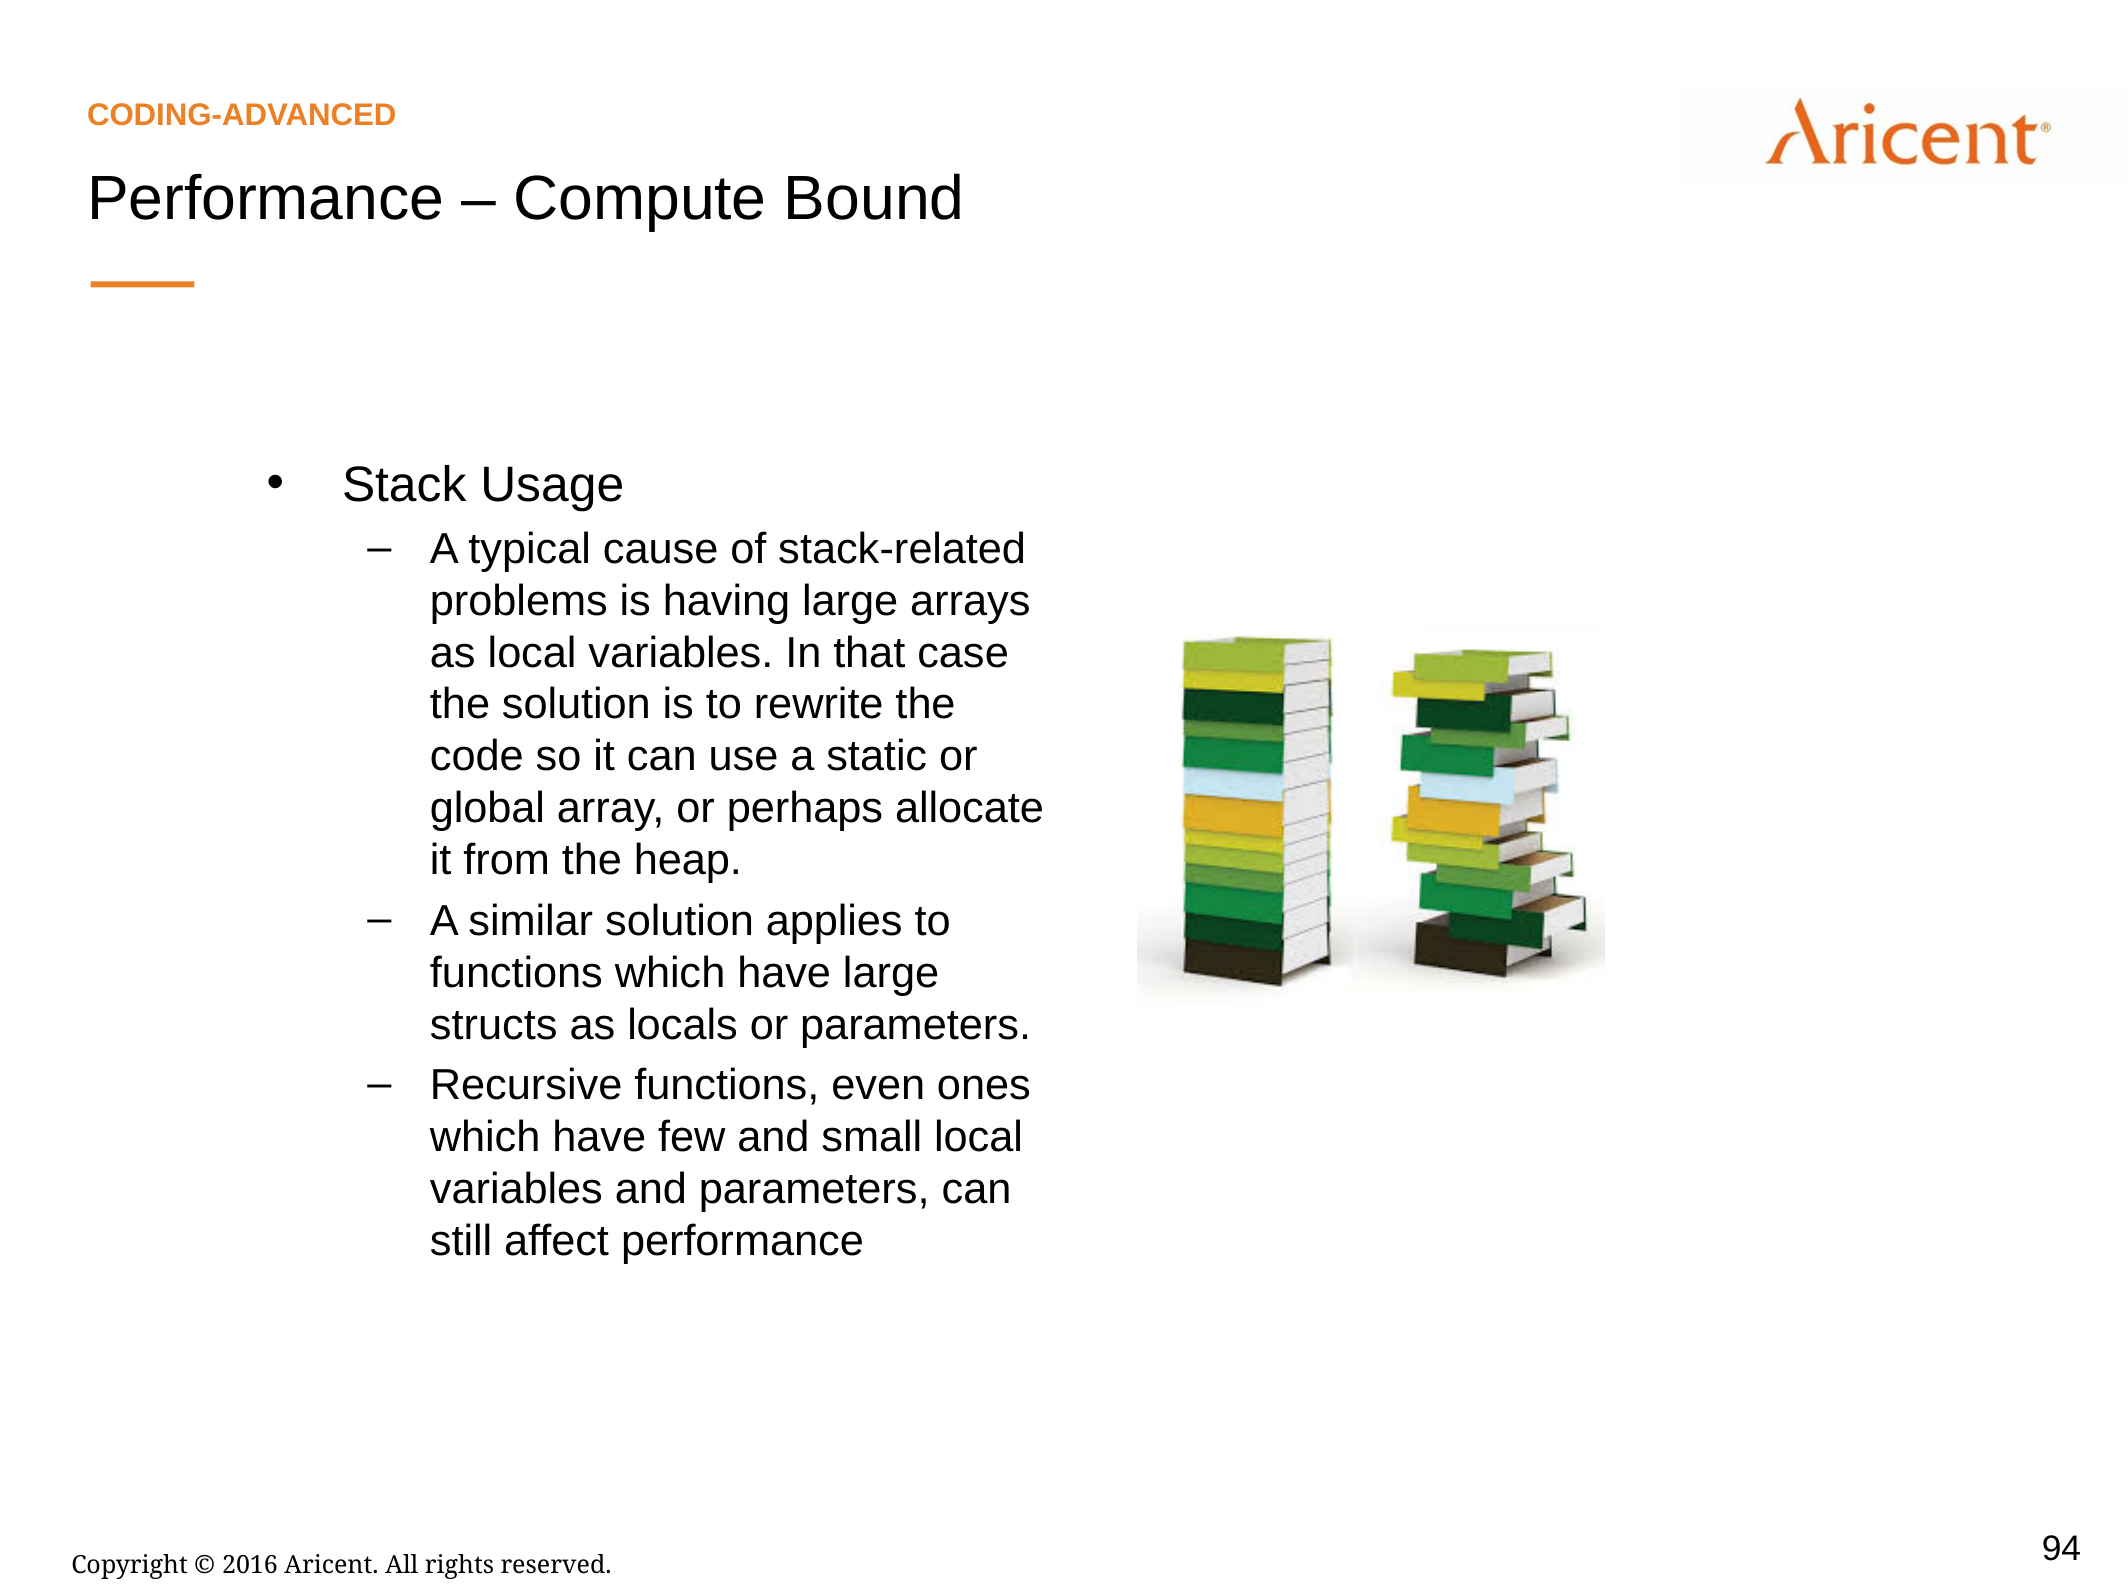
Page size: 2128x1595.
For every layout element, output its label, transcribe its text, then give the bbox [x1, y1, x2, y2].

list Performance – Compute Bound [72, 150, 1742, 277]
picture [1675, 82, 2128, 189]
text_box Stack Usage A typical cause of stack-related problems is having large arrays as local variables. In that case the solution is to rewrite the code so it can use a static or global array, or perhaps allocate it from the heap. A similar solution applies to functions which have large structs as locals or parameters. Recursive functions, even ones which have few and small local variables and parameters, can still affect performance [251, 444, 1067, 1337]
picture [1137, 620, 1606, 1004]
list Coding-Advanced [72, 46, 1742, 140]
